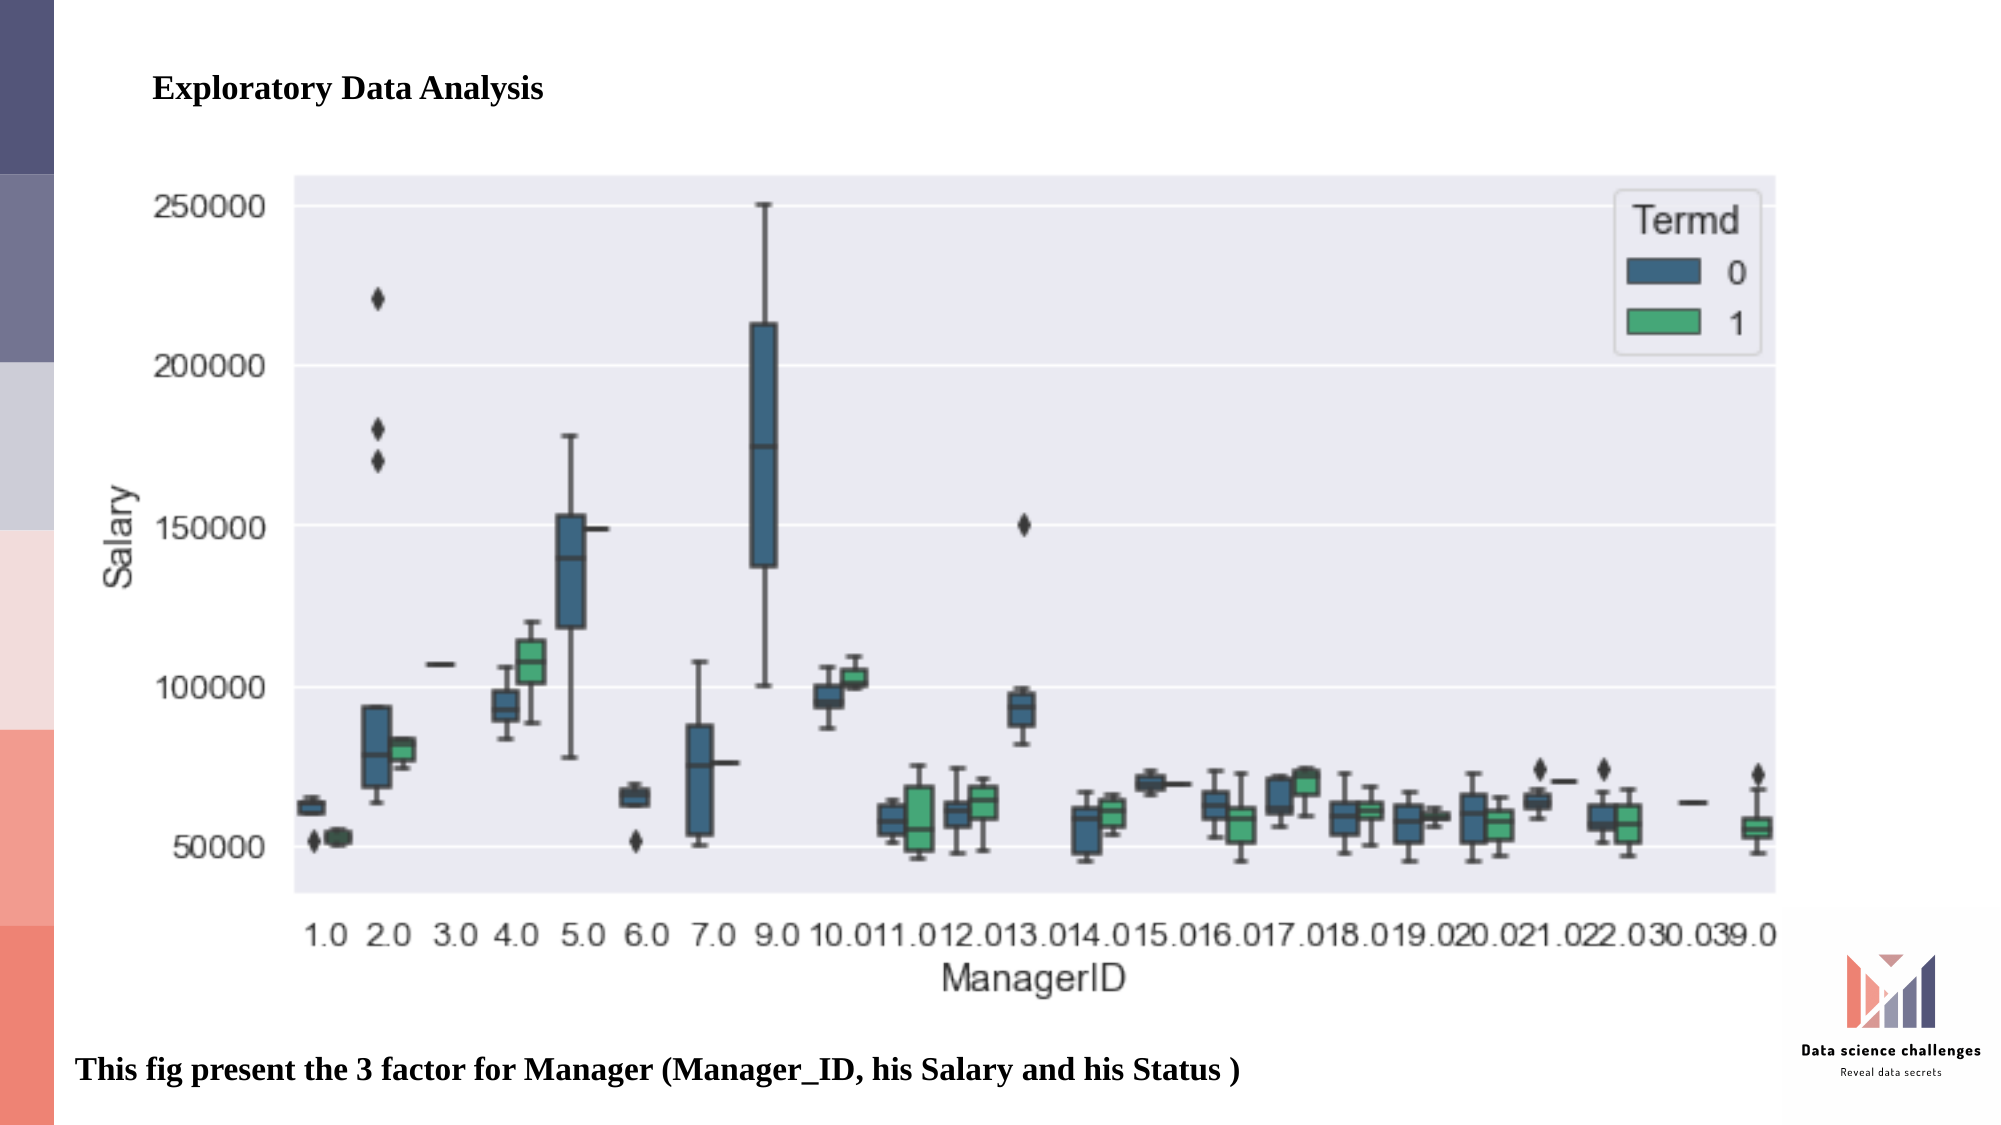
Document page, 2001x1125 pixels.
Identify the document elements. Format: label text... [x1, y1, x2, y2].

title Exploratory Data Analysis [137, 57, 1863, 163]
picture [85, 138, 2000, 1125]
text_box This fig present the 3 factor for Manager (Manager_ID, his Salary and his Status ) [60, 1039, 1505, 1095]
